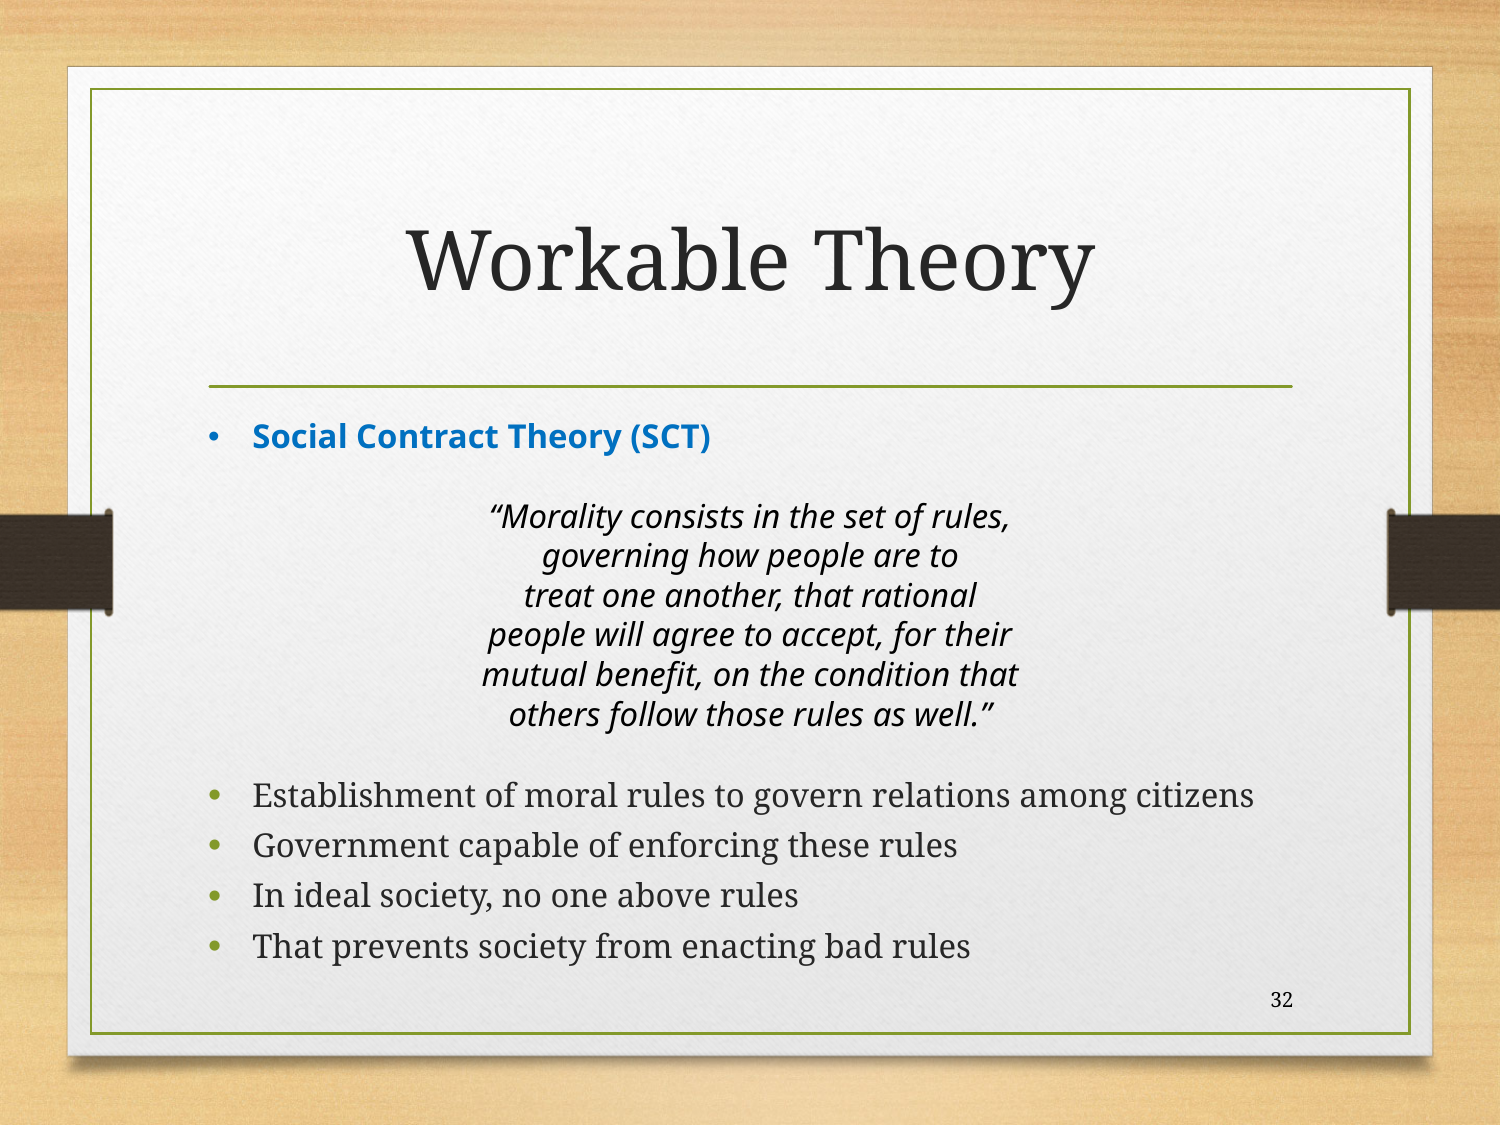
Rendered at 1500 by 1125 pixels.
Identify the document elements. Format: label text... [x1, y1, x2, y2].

list Social Contract Theory (SCT) “Morality consists in the set of rules, governing how people are to treat one another, that rational people will agree to accept, for their mutual benefit, on the condition that others follow those rules as well.” Establishment of moral rules to govern relations among citizens Government capable of enforcing these rules In ideal society, no one above rules That prevents society from enacting bad rules [193, 408, 1309, 974]
title Workable Theory [193, 150, 1309, 365]
picture [0, 0, 1500, 1125]
slide_number 32 [1243, 977, 1309, 1024]
